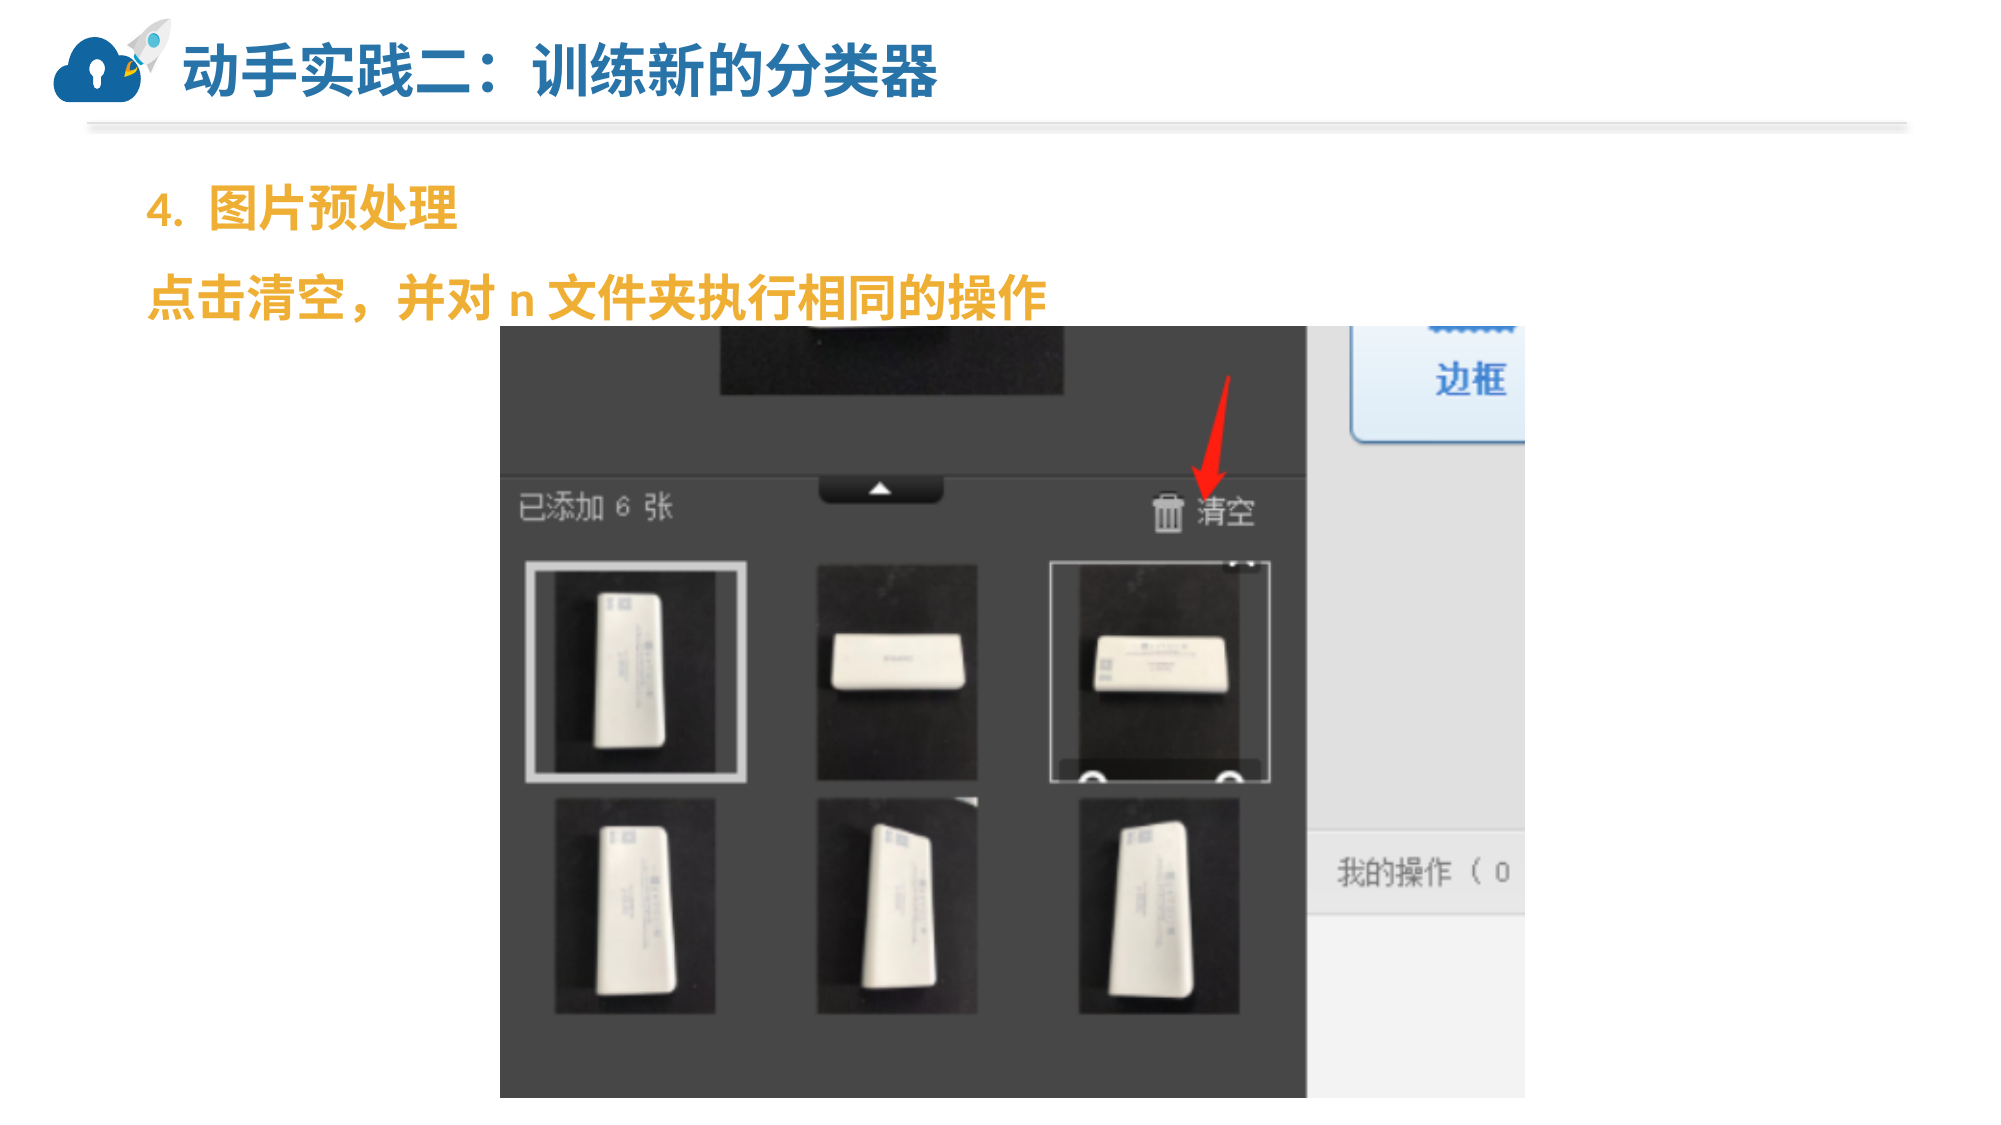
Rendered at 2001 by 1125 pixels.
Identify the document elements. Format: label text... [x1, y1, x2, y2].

text_box 4. 图片预处理 点击清空，并对n文件夹执行相同的操作 [131, 139, 1806, 334]
title 动手实践二：训练新的分类器 [181, 29, 1516, 108]
picture [113, 7, 182, 91]
picture [500, 326, 1525, 1098]
